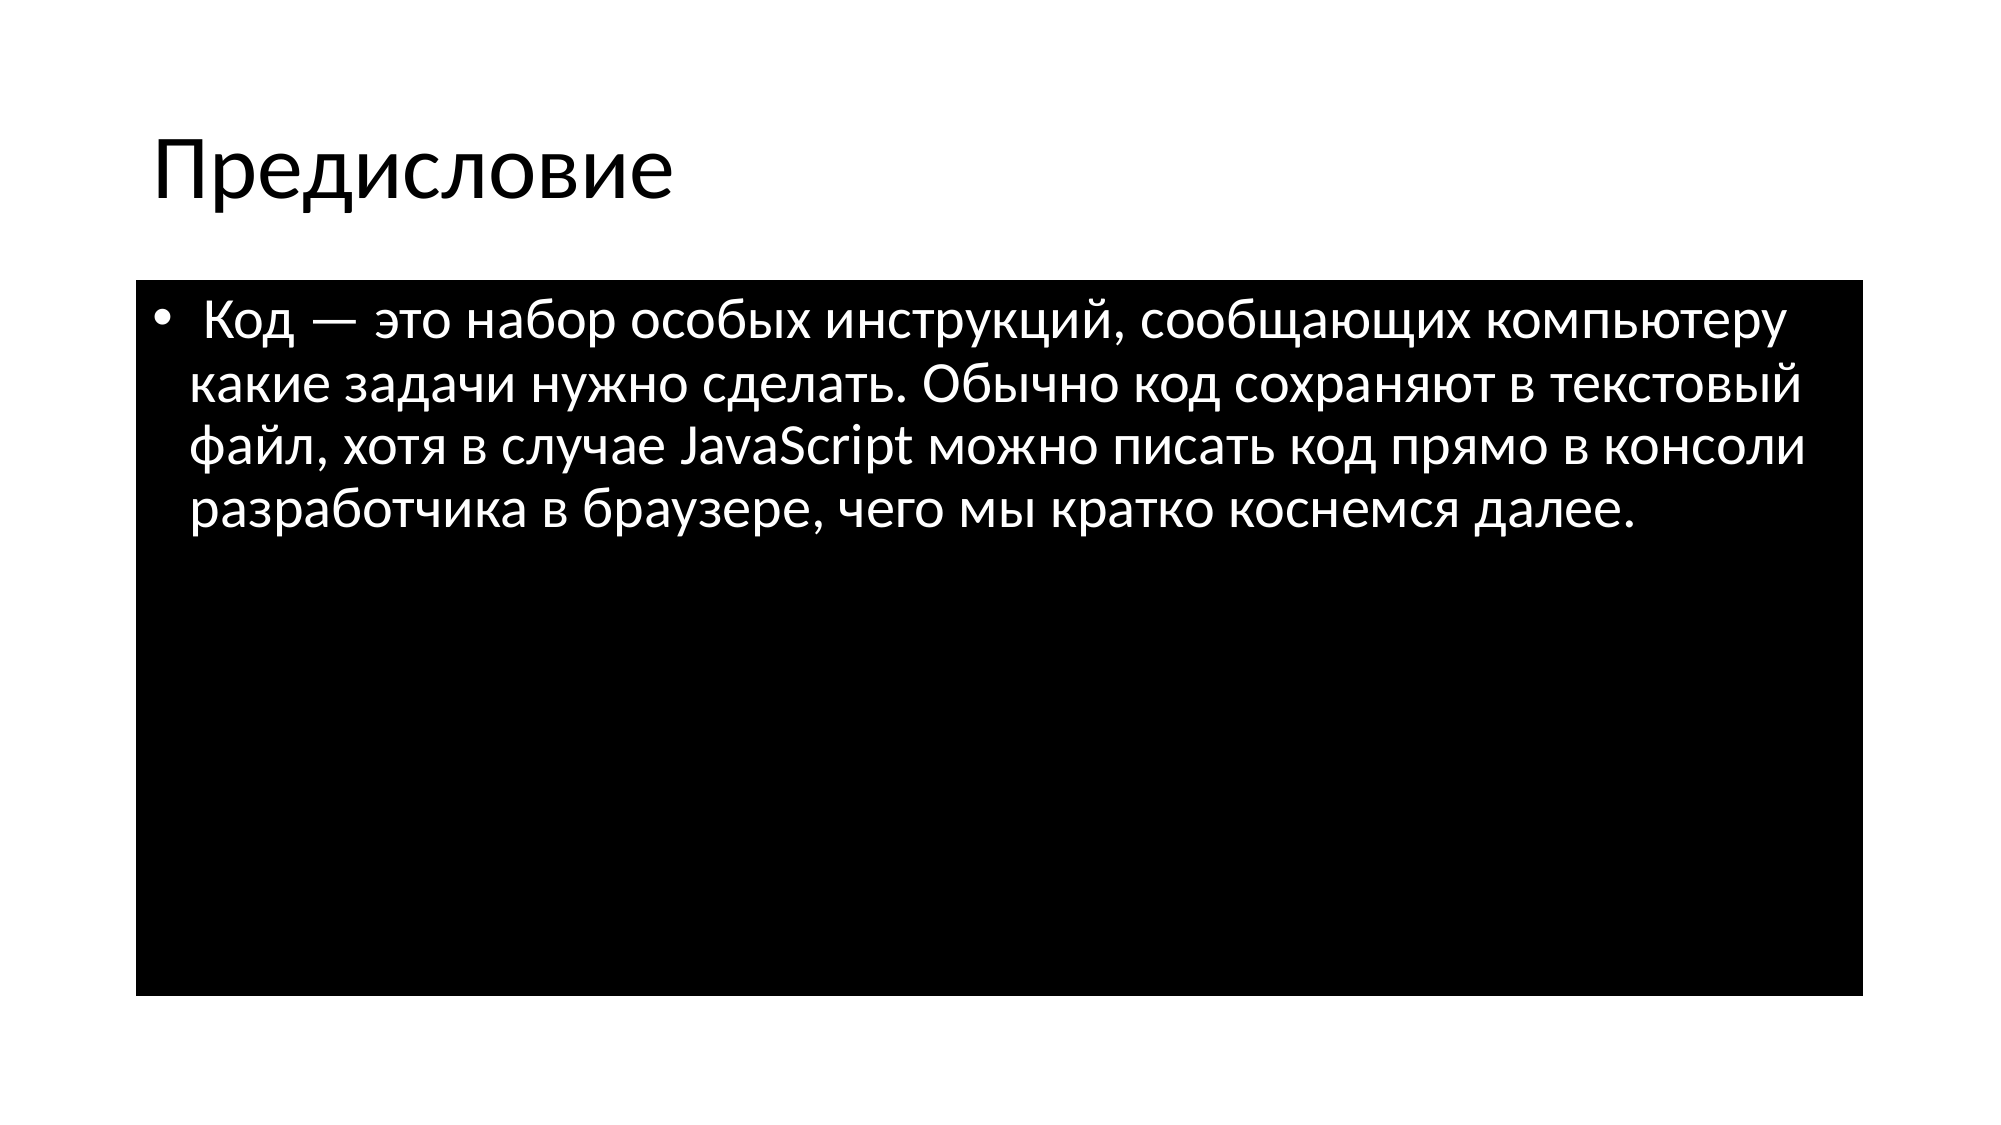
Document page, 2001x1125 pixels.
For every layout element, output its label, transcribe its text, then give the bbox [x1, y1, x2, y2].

list Код — это набор особых инструкций, сообщающих компьютеру какие задачи нужно сделать. Обычно код сохраняют в текстовый файл, хотя в случае JavaScript можно писать код прямо в консоли разработчика в браузере, чего мы кратко коснемся далее. [137, 281, 1863, 995]
title Предисловие [137, 59, 1863, 278]
